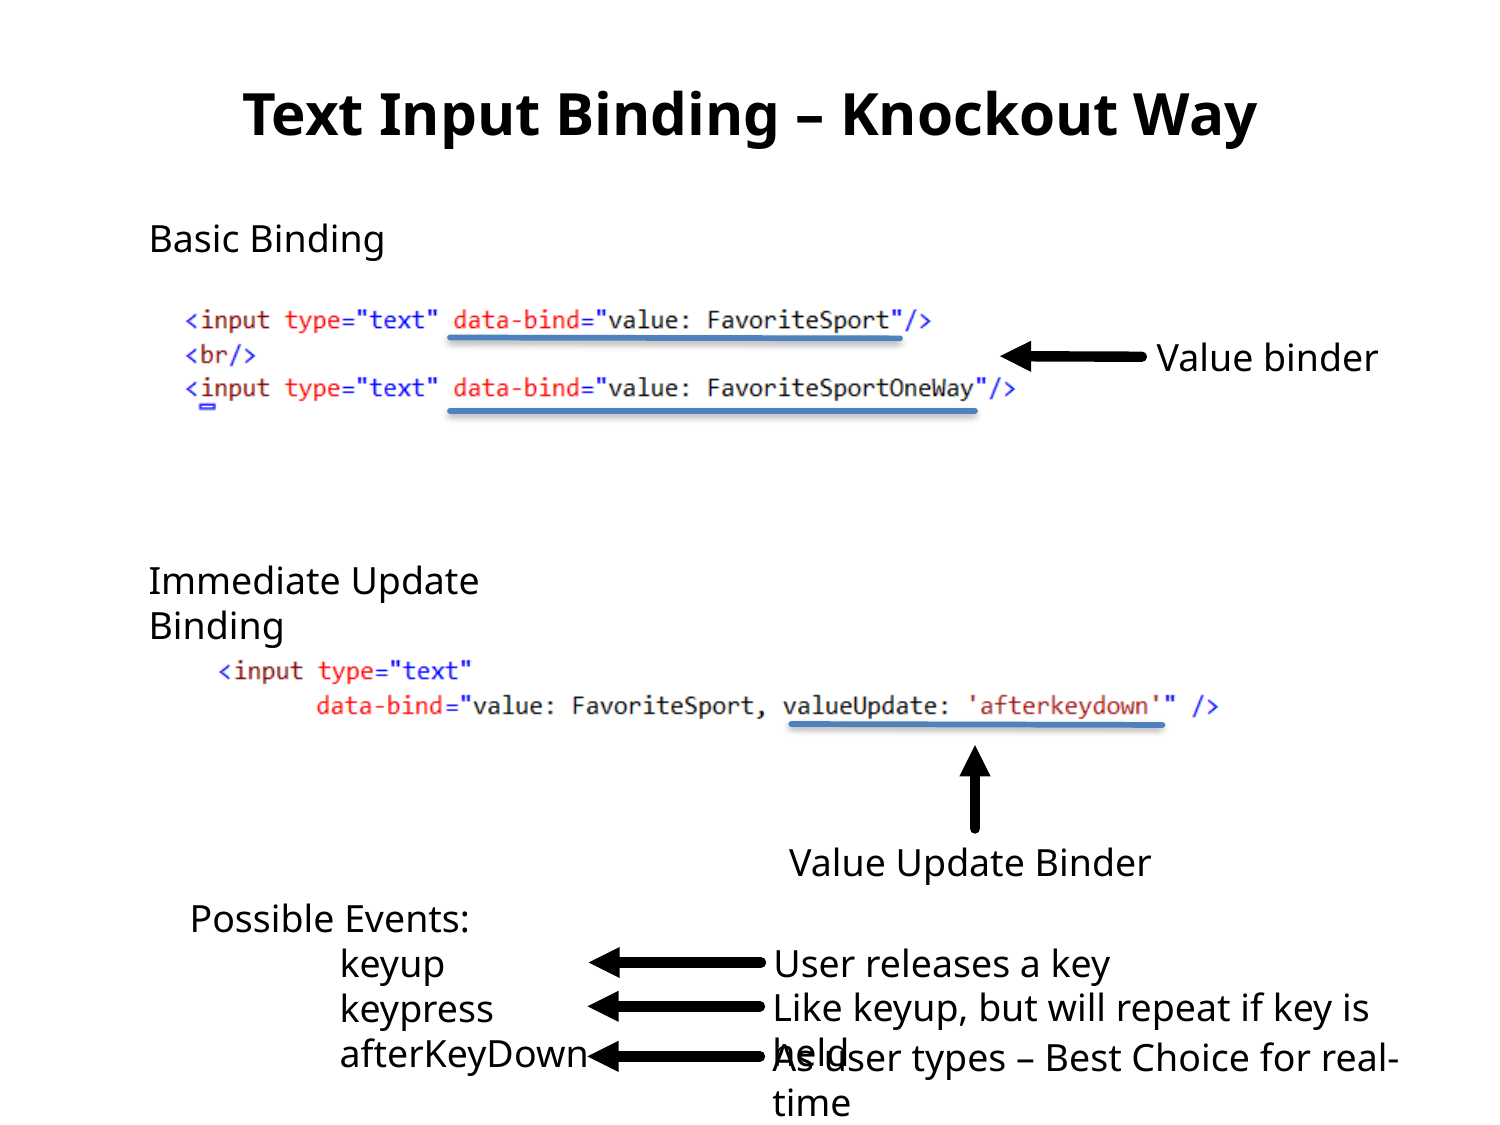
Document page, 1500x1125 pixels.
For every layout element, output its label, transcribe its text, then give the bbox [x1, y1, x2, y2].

text_box As user types – Best Choice for real-time [757, 1026, 1425, 1125]
text_box Value binder [1141, 326, 1500, 387]
text_box User releases a key [758, 932, 1175, 976]
picture [177, 297, 1040, 428]
text_box Basic Binding [133, 207, 601, 268]
text_box Like keyup, but will repeat if key is held [757, 976, 1425, 1026]
text_box Immediate Update Binding [133, 549, 601, 655]
picture [193, 643, 1232, 746]
text_box Possible Events: keyup keypress afterKeyDown [174, 887, 625, 1083]
text_box Value Update Binder [774, 831, 1176, 891]
title Text Input Binding – Knockout Way [74, 49, 1426, 176]
